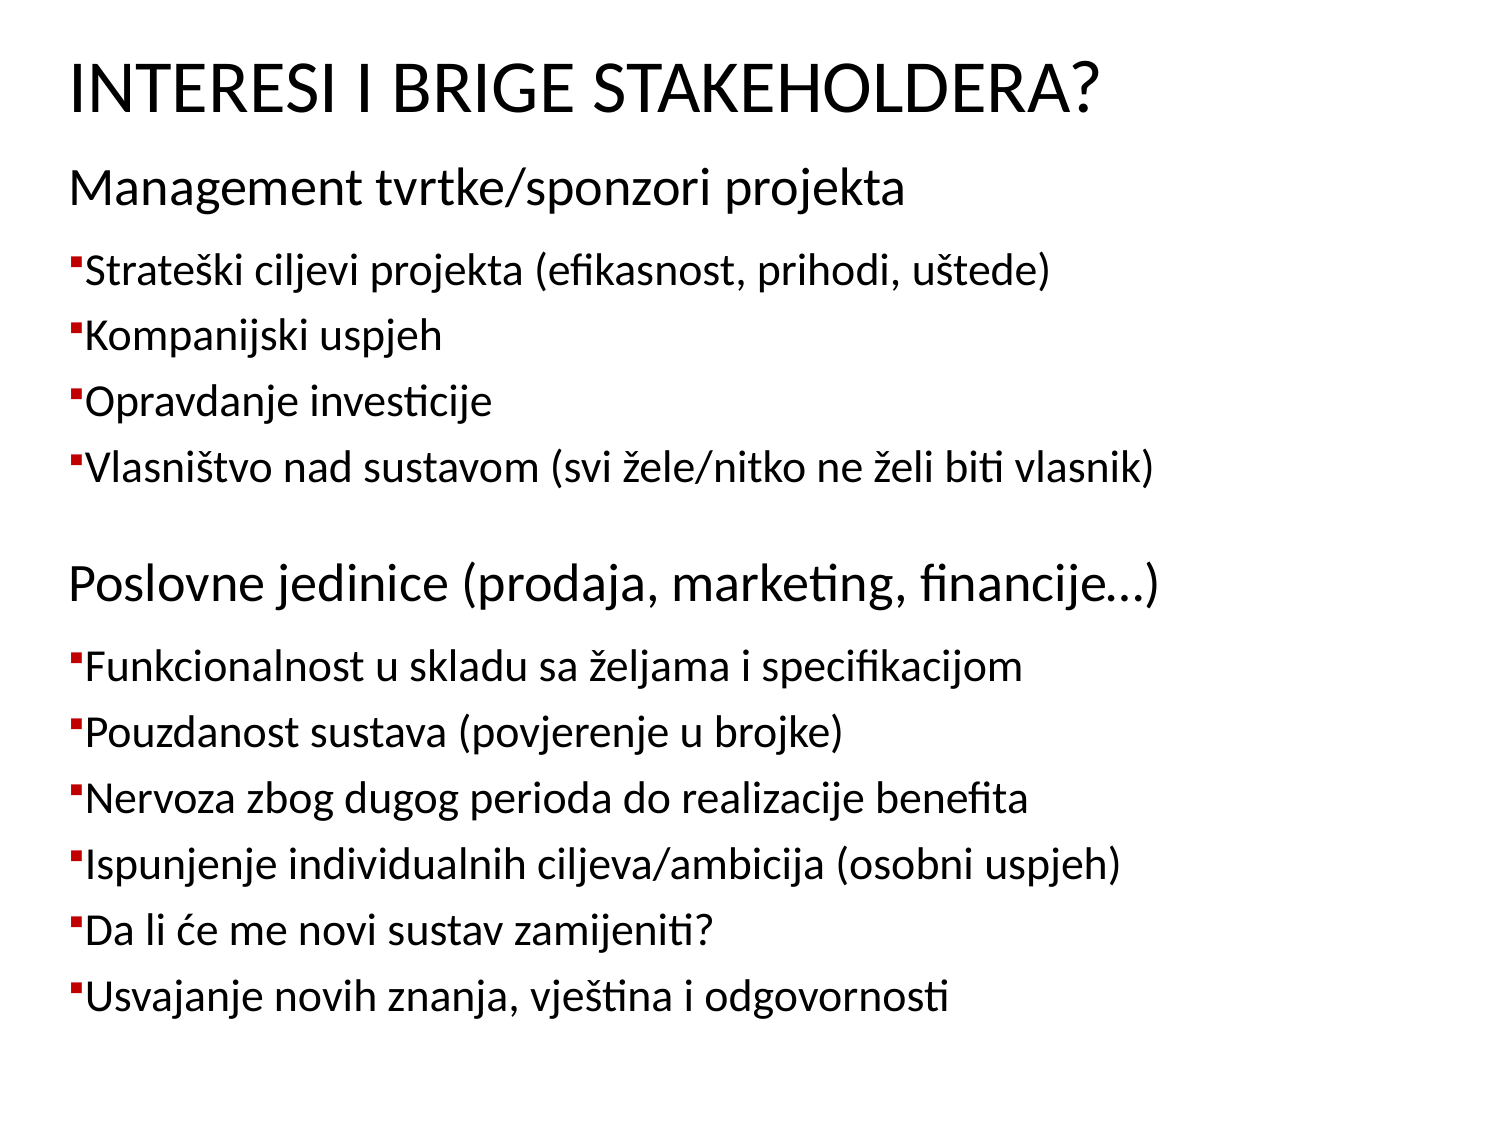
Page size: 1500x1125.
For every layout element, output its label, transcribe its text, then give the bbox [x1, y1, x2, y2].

list Management tvrtke/sponzori projekta Strateški ciljevi projekta (efikasnost, prihodi, uštede) Kompanijski uspjeh Opravdanje investicije Vlasništvo nad sustavom (svi žele/nitko ne želi biti vlasnik) Poslovne jedinice (prodaja, marketing, financije…) Funkcionalnost u skladu sa željama i specifikacijom Pouzdanost sustava (povjerenje u brojke) Nervoza zbog dugog perioda do realizacije benefita Ispunjenje individualnih ciljeva/ambicija (osobni uspjeh) Da li će me novi sustav zamijeniti? Usvajanje novih znanja, vještina i odgovornosti [52, 148, 1471, 1036]
title INTERESI I BRIGE STAKEHOLDERA? [53, 19, 1404, 147]
